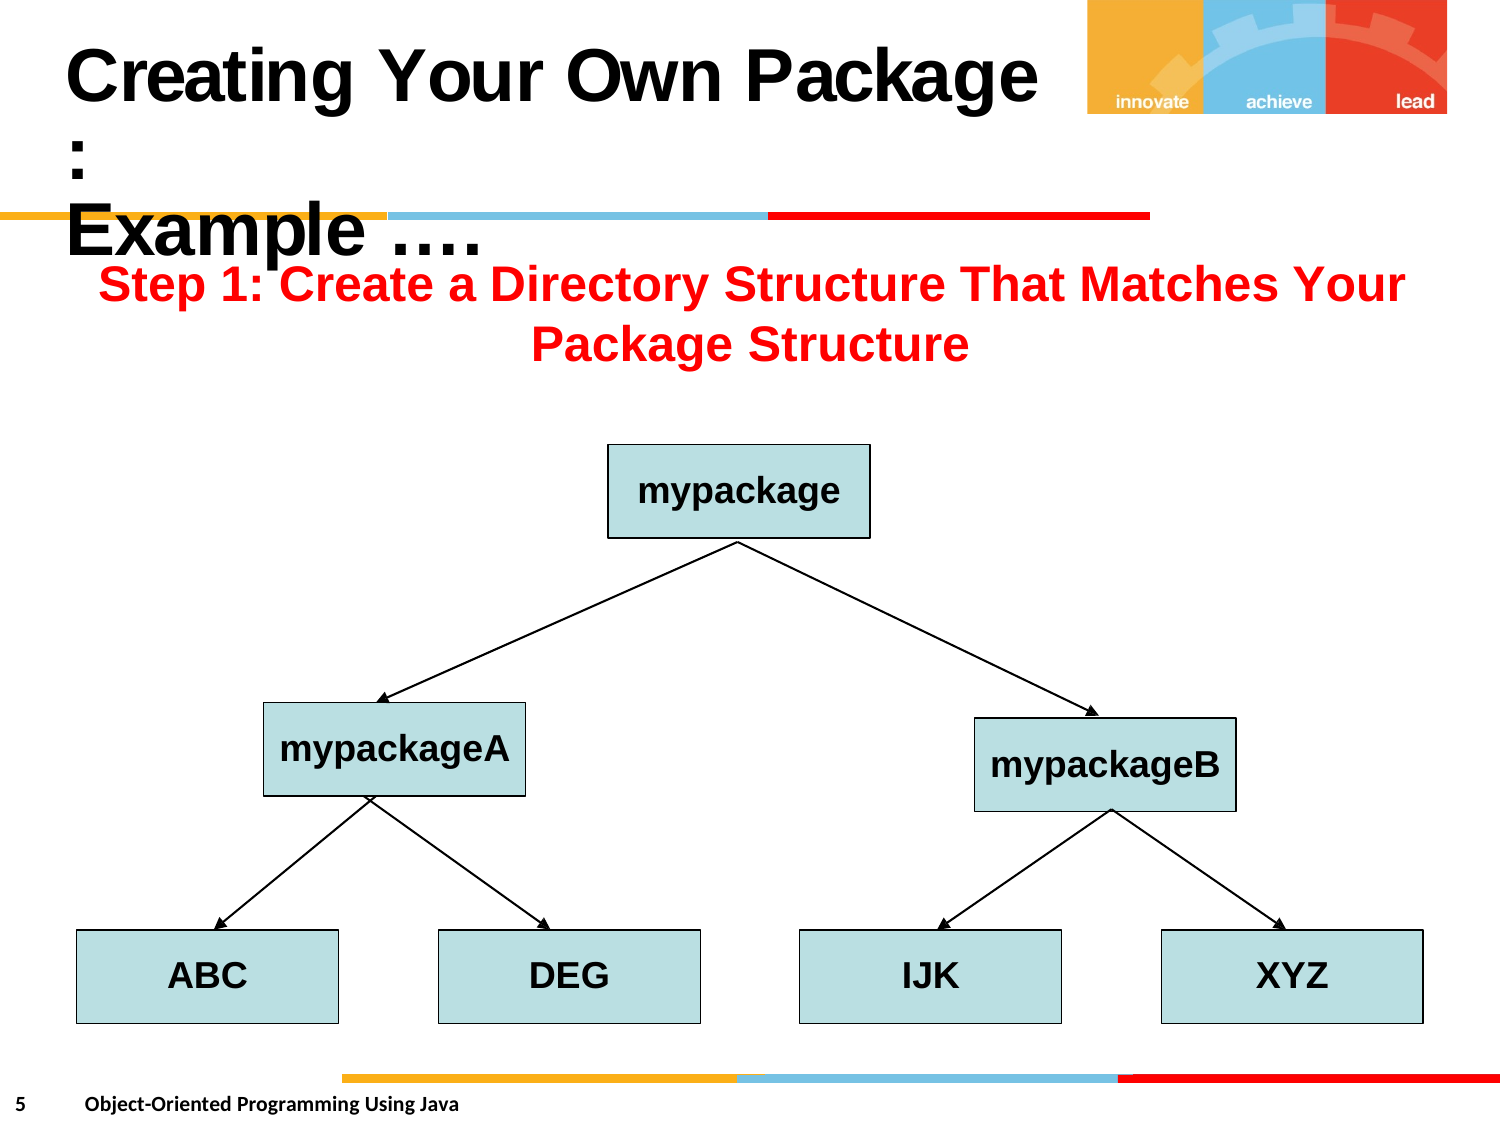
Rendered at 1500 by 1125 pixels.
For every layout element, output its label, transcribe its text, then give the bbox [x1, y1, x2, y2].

text_box Step [96, 258, 217, 313]
text_box Object-Oriented Programming Using Java [82, 1092, 519, 1122]
text_box [1087, 0, 1448, 114]
text_box mypackage [608, 444, 870, 538]
text_box IJK [799, 929, 1062, 1024]
text_box Your [1290, 258, 1413, 313]
text_box Creating Your Own Package : Example …. [62, 38, 1042, 193]
text_box [737, 541, 1100, 716]
text_box ABC [76, 929, 339, 1024]
text_box [937, 812, 1110, 929]
text_box Package [528, 318, 743, 373]
text_box mypackageB [974, 718, 1237, 812]
text_box [362, 796, 551, 929]
text_box [214, 801, 370, 929]
text_box [376, 541, 737, 702]
text_box 1: [218, 258, 275, 313]
text_box Directory Structure That [488, 258, 1075, 313]
text_box Create [276, 258, 444, 313]
text_box DEG [438, 929, 701, 1024]
text_box [1113, 812, 1286, 929]
text_box XYZ [1161, 929, 1424, 1024]
text_box mypackageA [263, 702, 526, 796]
text_box 5 [12, 1092, 34, 1122]
text_box Matches [1077, 258, 1289, 313]
text_box a [446, 258, 486, 313]
text_box Structure [745, 318, 980, 373]
